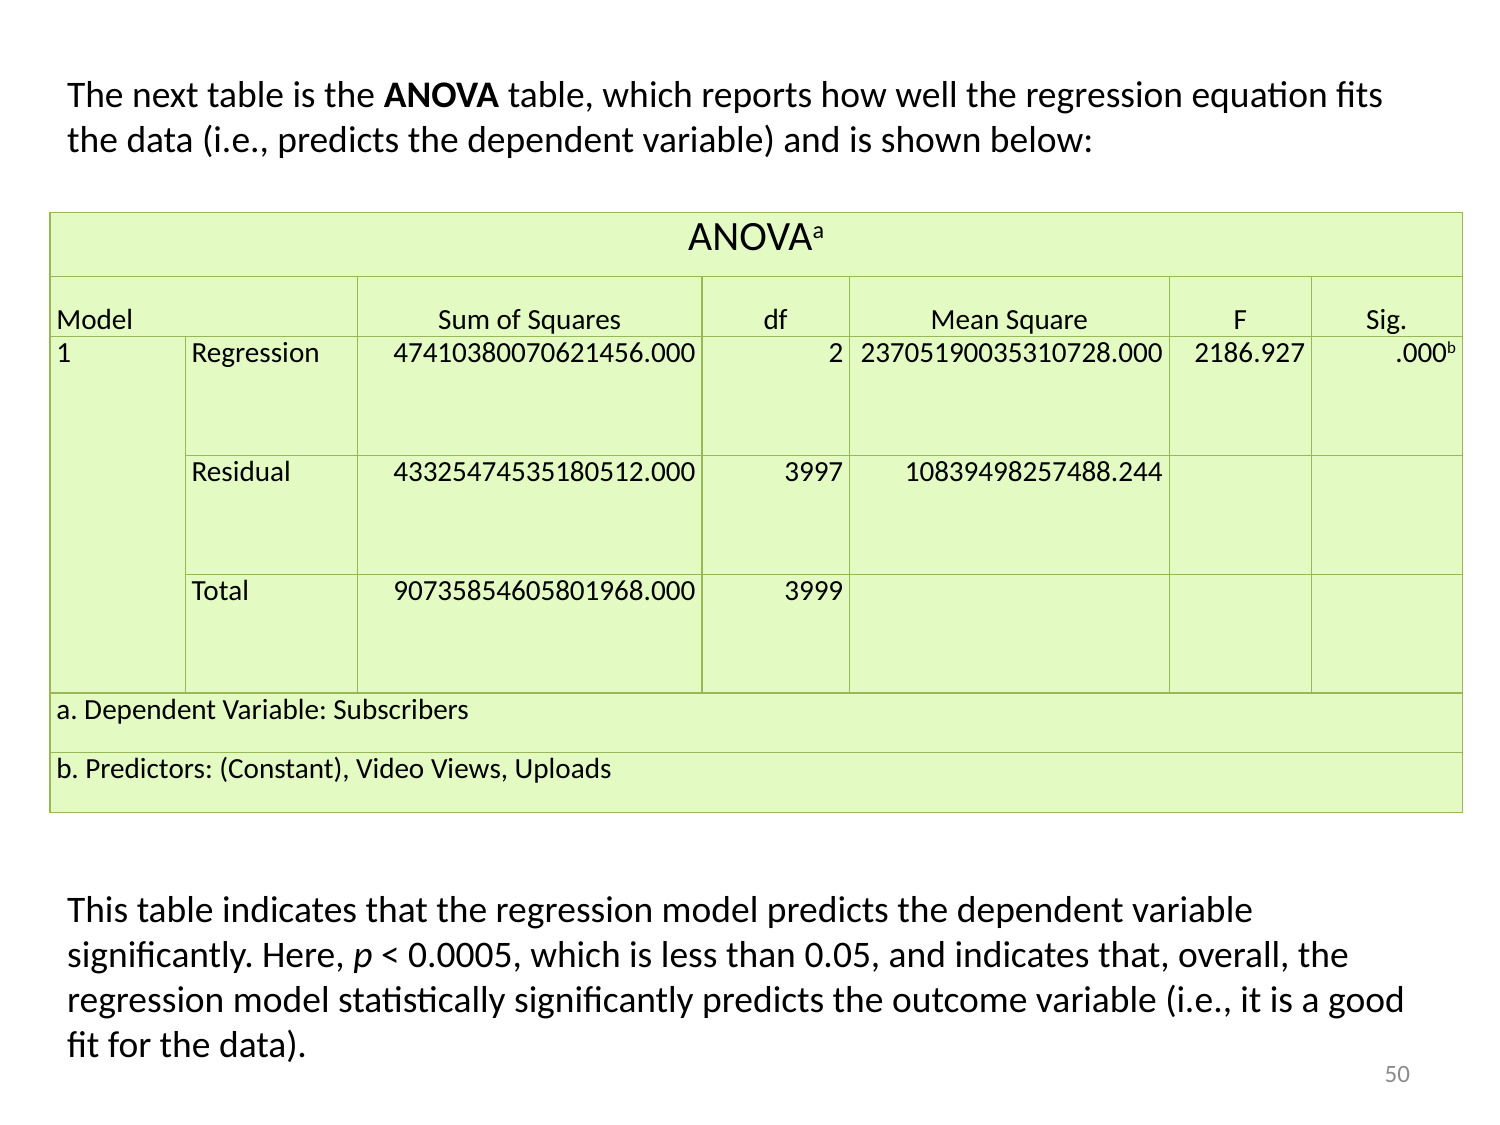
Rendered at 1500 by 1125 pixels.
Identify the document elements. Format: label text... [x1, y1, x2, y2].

table_cell 47410380070621456.000 [358, 337, 701, 455]
table_cell df [703, 277, 849, 336]
table_cell 90735854605801968.000 [358, 575, 701, 692]
table_cell 3999 [703, 575, 849, 692]
table_cell 2 [703, 337, 849, 455]
table_cell Regression [186, 337, 357, 455]
text_box The next table is the ANOVA table, which reports how well the regression equation fits the data (i.e., predicts the dependent variable) and is shown below: [52, 62, 1422, 168]
table_cell 2186.927 [1170, 337, 1311, 455]
table_header ANOVAa [51, 213, 1462, 276]
text_box This table indicates that the regression model predicts the dependent variable significantly. Here, p < 0.0005, which is less than 0.05, and indicates that, overall, the regression model statistically significantly predicts the outcome variable (i.e., it is a good fit for the data). [52, 832, 1437, 1072]
table_cell [850, 575, 1169, 692]
table_cell [1170, 456, 1311, 574]
table_cell 23705190035310728.000 [850, 337, 1169, 455]
table_cell 43325474535180512.000 [358, 456, 701, 574]
table_cell [1312, 575, 1462, 692]
table_cell 3997 [703, 456, 849, 574]
table_cell a. Dependent Variable: Subscribers [51, 694, 1462, 752]
table_cell 10839498257488.244 [850, 456, 1169, 574]
table_cell [1312, 456, 1462, 574]
table_cell Total [186, 575, 357, 692]
table_cell Mean Square [850, 277, 1169, 336]
table_cell F [1170, 277, 1311, 336]
table_cell Residual [186, 456, 357, 574]
table_cell 1 [51, 337, 185, 692]
table_cell Model [51, 277, 357, 336]
table_cell .000b [1312, 337, 1462, 455]
slide_number 50 [1074, 1042, 1425, 1103]
table_cell [1170, 575, 1311, 692]
table_cell Sig. [1312, 277, 1462, 336]
table_cell Sum of Squares [358, 277, 701, 336]
table_cell b. Predictors: (Constant), Video Views, Uploads [51, 753, 1462, 812]
